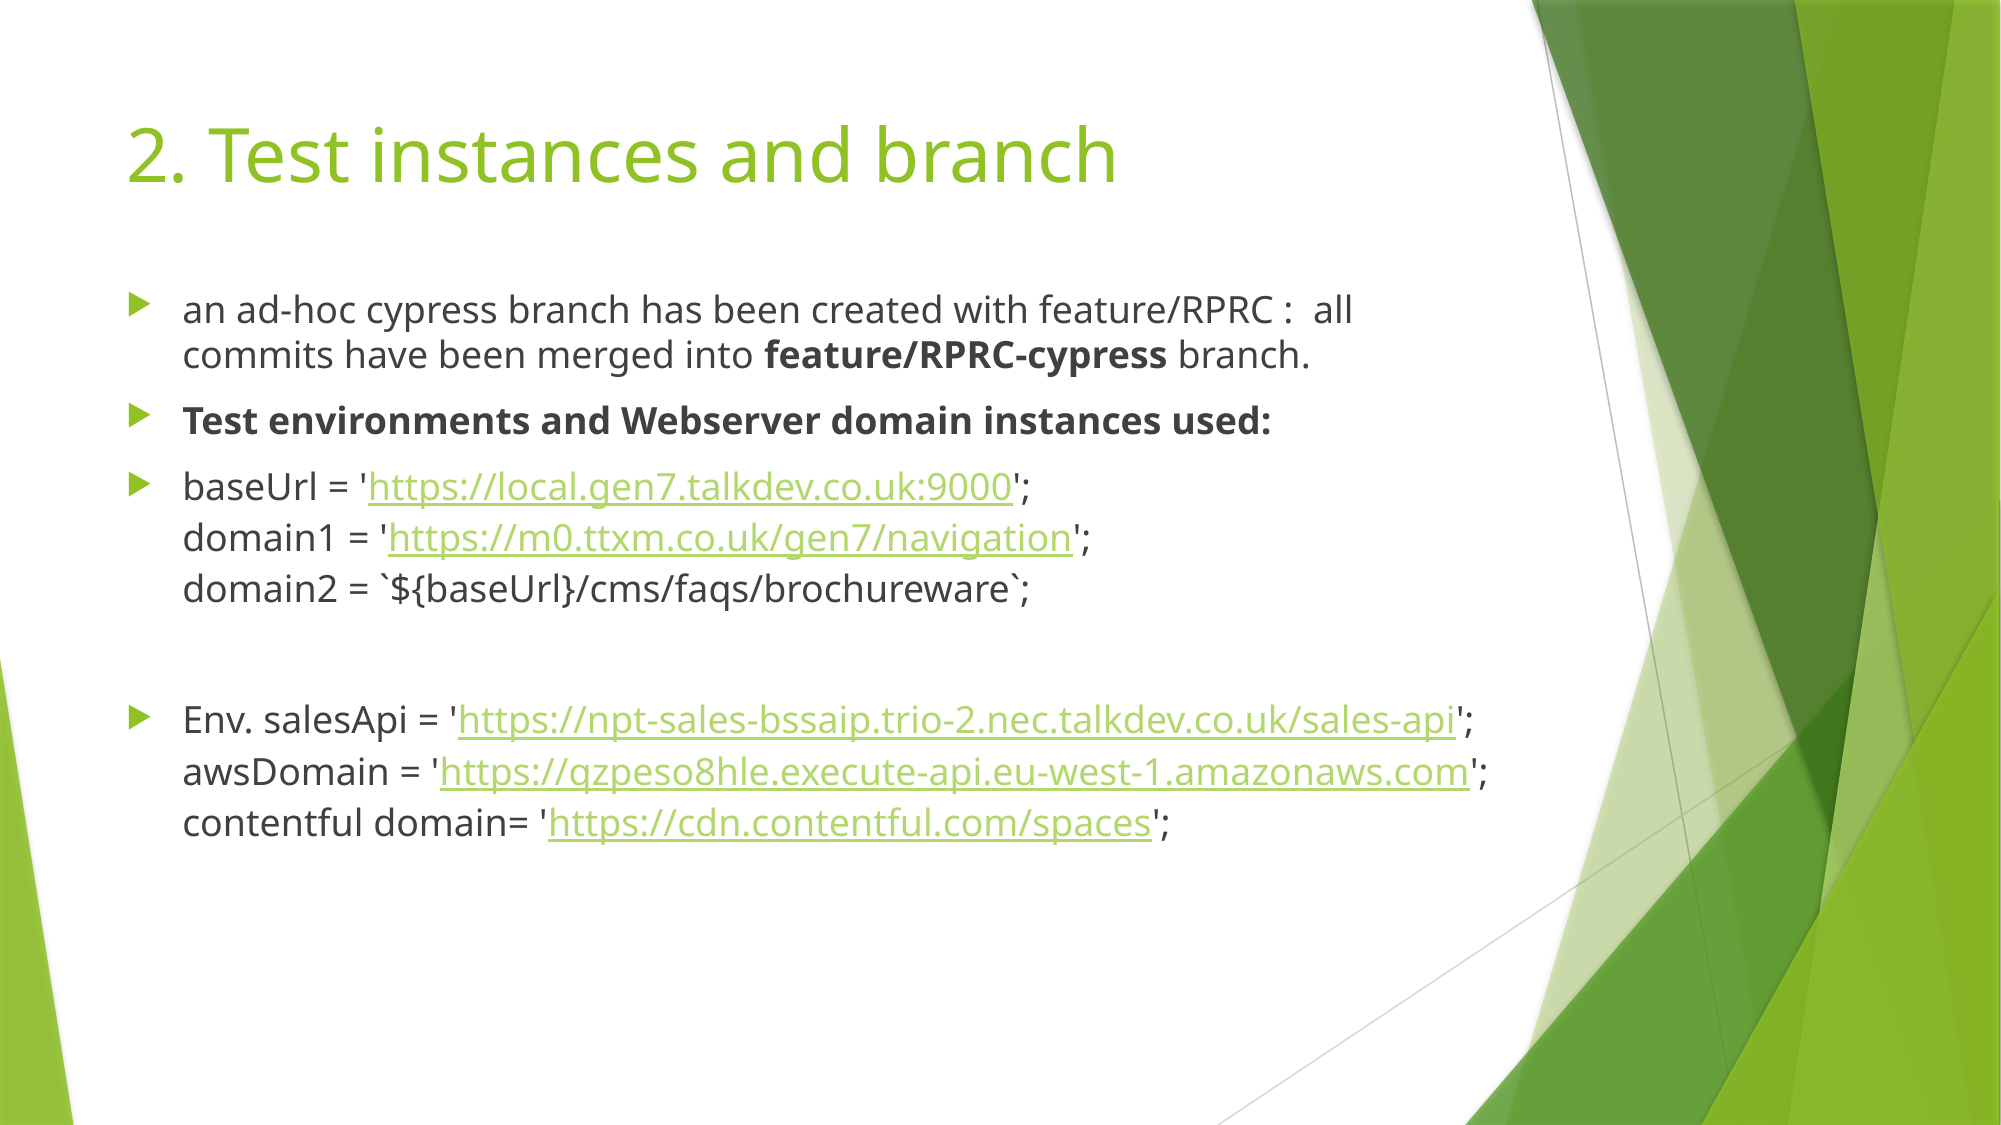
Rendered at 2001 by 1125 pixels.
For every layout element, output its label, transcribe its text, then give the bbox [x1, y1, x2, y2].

title 2. Test instances and branch [111, 99, 1522, 278]
list an ad-hoc cypress branch has been created with feature/RPRC : all commits have been merged into feature/RPRC-cypress branch. Test environments and Webserver domain instances used: baseUrl = 'https://local.gen7.talkdev.co.uk:9000'; domain1 = 'https://m0.ttxm.co.uk/gen7/navigation'; domain2 = `${baseUrl}/cms/faqs/brochureware`; Env. salesApi = 'https://npt-sales-bssaip.trio-2.nec.talkdev.co.uk/sales-api'; awsDomain = 'https://qzpeso8hle.execute-api.eu-west-1.amazonaws.com'; contentful domain= 'https://cdn.contentful.com/spaces'; [111, 278, 1522, 916]
